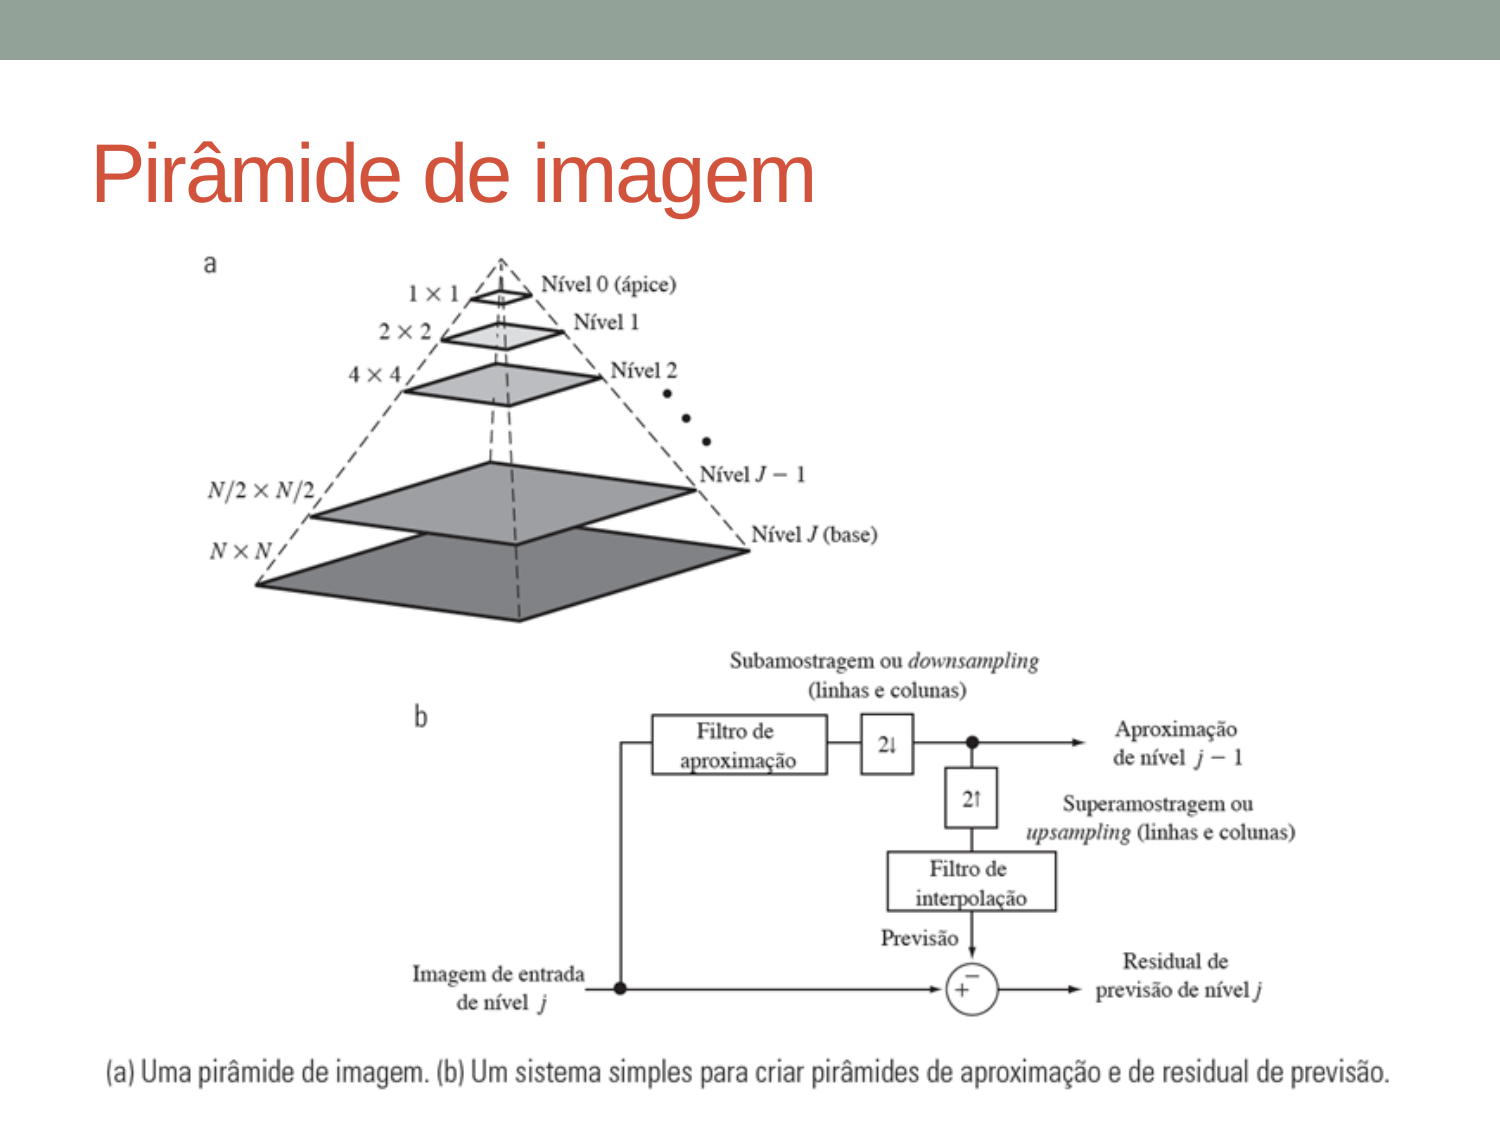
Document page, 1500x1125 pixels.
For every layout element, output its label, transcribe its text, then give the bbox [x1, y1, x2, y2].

title Pirâmide de imagem [75, 87, 1425, 250]
picture [105, 245, 1394, 1093]
